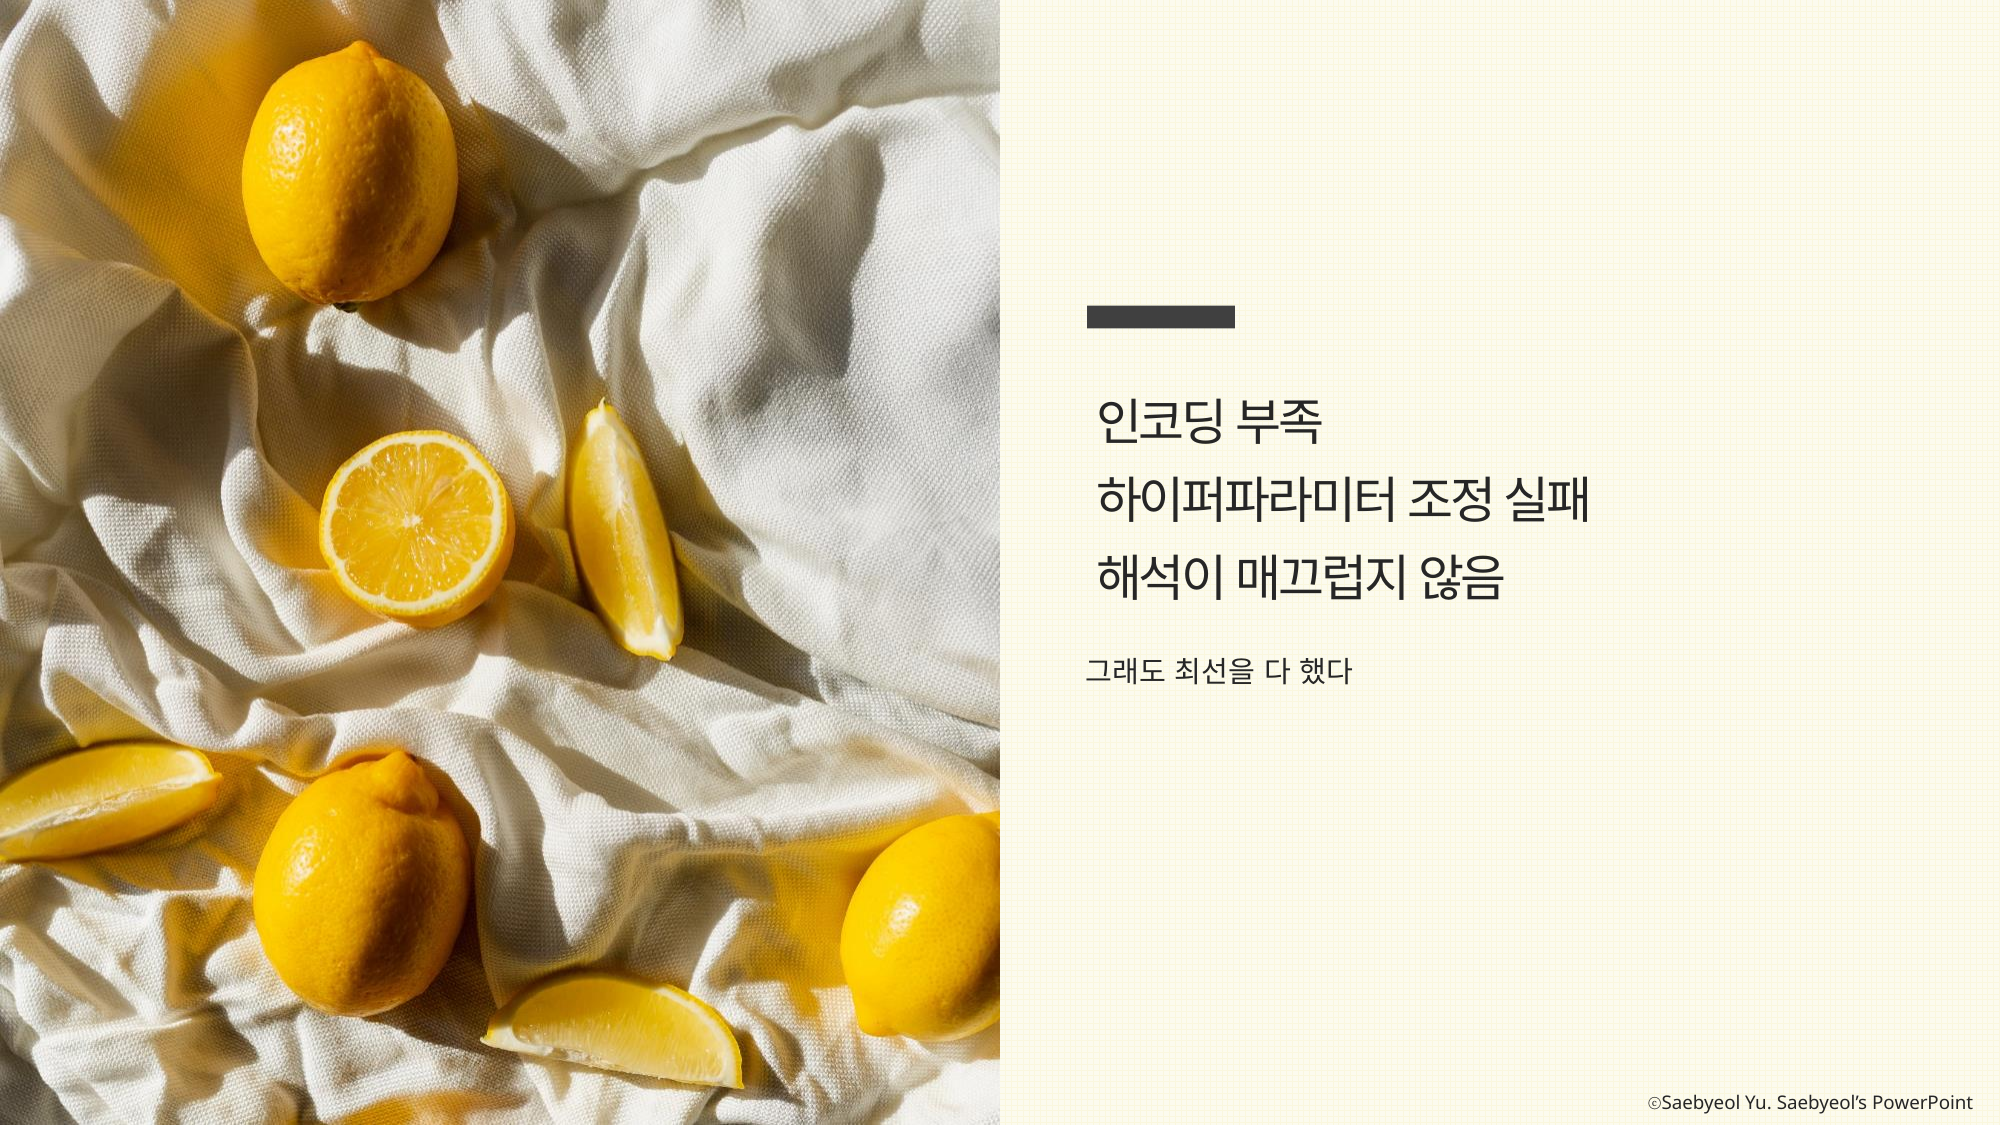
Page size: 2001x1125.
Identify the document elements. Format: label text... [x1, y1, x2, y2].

text_box 그래도 최선을 다 했다 [1071, 646, 1369, 696]
picture [0, 0, 1000, 1125]
text_box [1086, 305, 1236, 329]
text_box 인코딩 부족 하이퍼파라미터 조정 실패 해석이 매끄럽지 않음 [1081, 364, 1619, 614]
